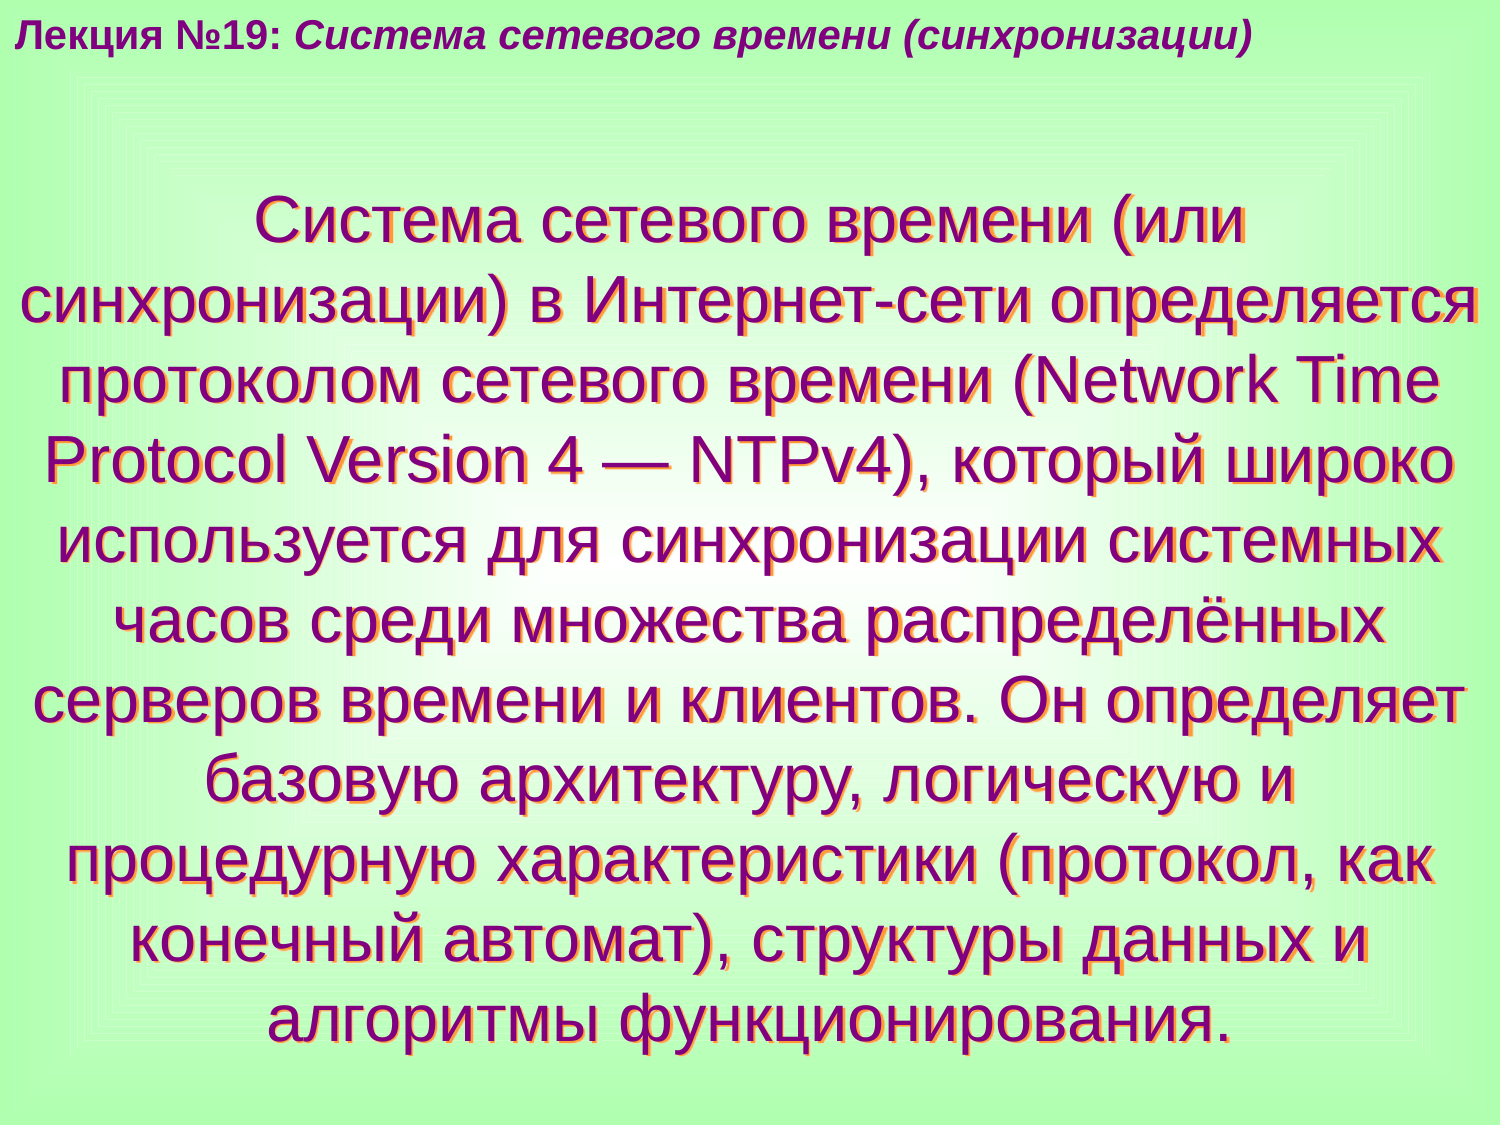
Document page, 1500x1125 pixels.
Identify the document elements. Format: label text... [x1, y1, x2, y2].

text_box Лекция №19: Система сетевого времени (синхронизации) [0, 0, 1500, 65]
text_box Система сетевого времени (или синхронизации) в Интернет-сети определяется протоколом сетевого времени (Network Time Protocol Version 4 — NTPv4), который широко используется для синхронизации системных часов среди множества распределённых серверов времени и клиентов. Он определяет базовую архитектуру, логическую и процедурную характеристики (протокол, как конечный автомат), структуры данных и алгоритмы функционирования. [0, 168, 1500, 1063]
